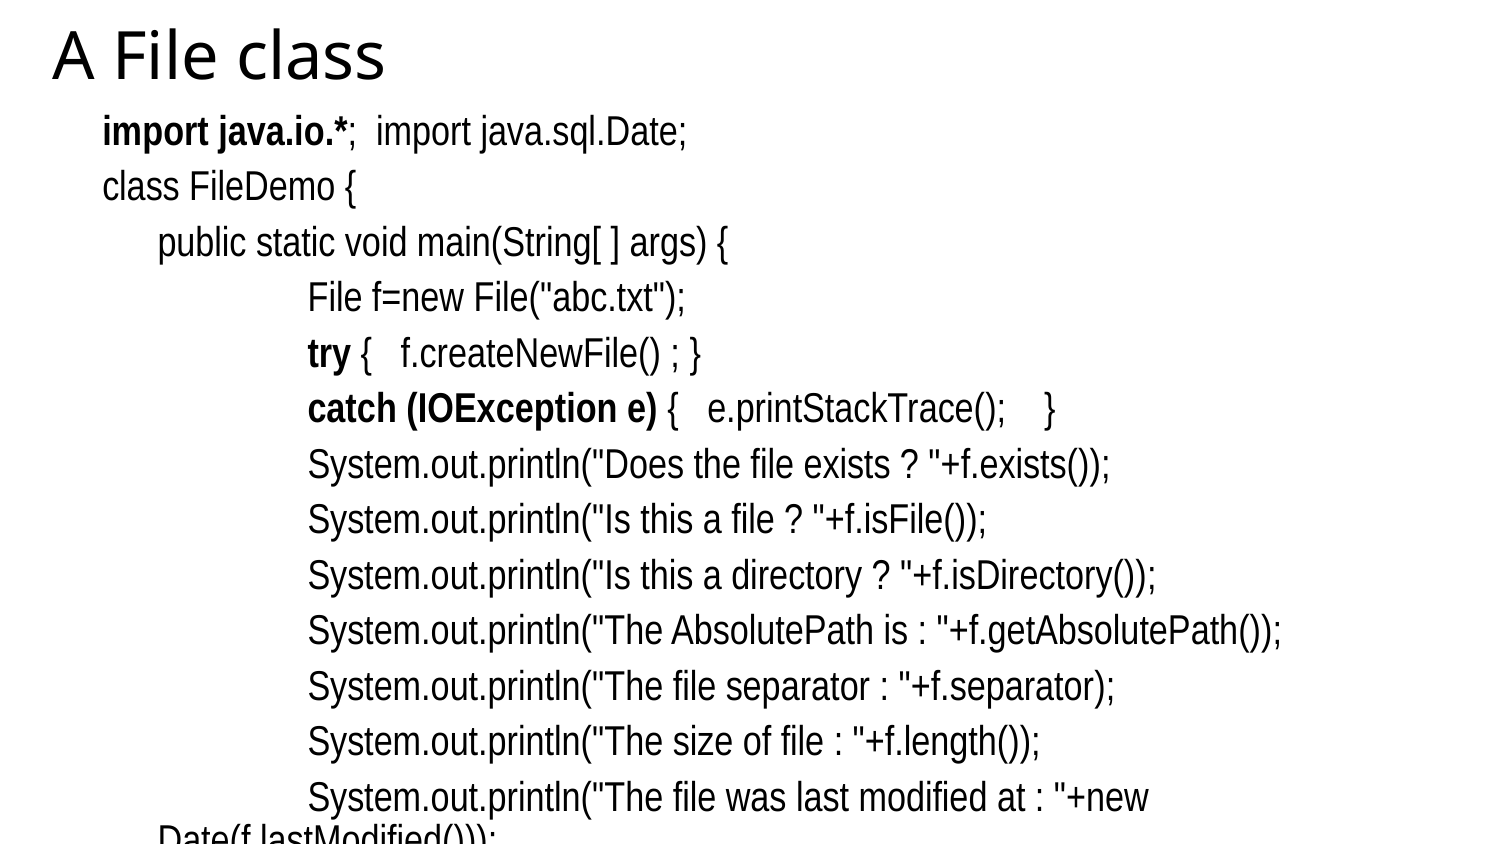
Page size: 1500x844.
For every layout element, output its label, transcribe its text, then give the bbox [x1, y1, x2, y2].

text_box A File class [37, 0, 1462, 103]
text_box import java.io.*; import java.sql.Date; class FileDemo { public static void main(String[ ] args) { File f=new File("abc.txt"); try { f.createNewFile() ; } catch (IOException e) { e.printStackTrace(); } System.out.println("Does the file exists ? "+f.exists()); System.out.println("Is this a file ? "+f.isFile()); System.out.println("Is this a directory ? "+f.isDirectory()); System.out.println("The AbsolutePath is : "+f.getAbsolutePath()); System.out.println("The file separator : "+f.separator); System.out.println("The size of file : "+f.length()); System.out.println("The file was last modified at : "+new Date(f.lastModified())); System.out.println("Is the file Readable ? "+f.canRead()); System.out.println("Is the file Writable ? "+f.canWrite()); System.out.println("Is the file Hidden ? "+f.isHidden()); } } [87, 103, 1412, 844]
